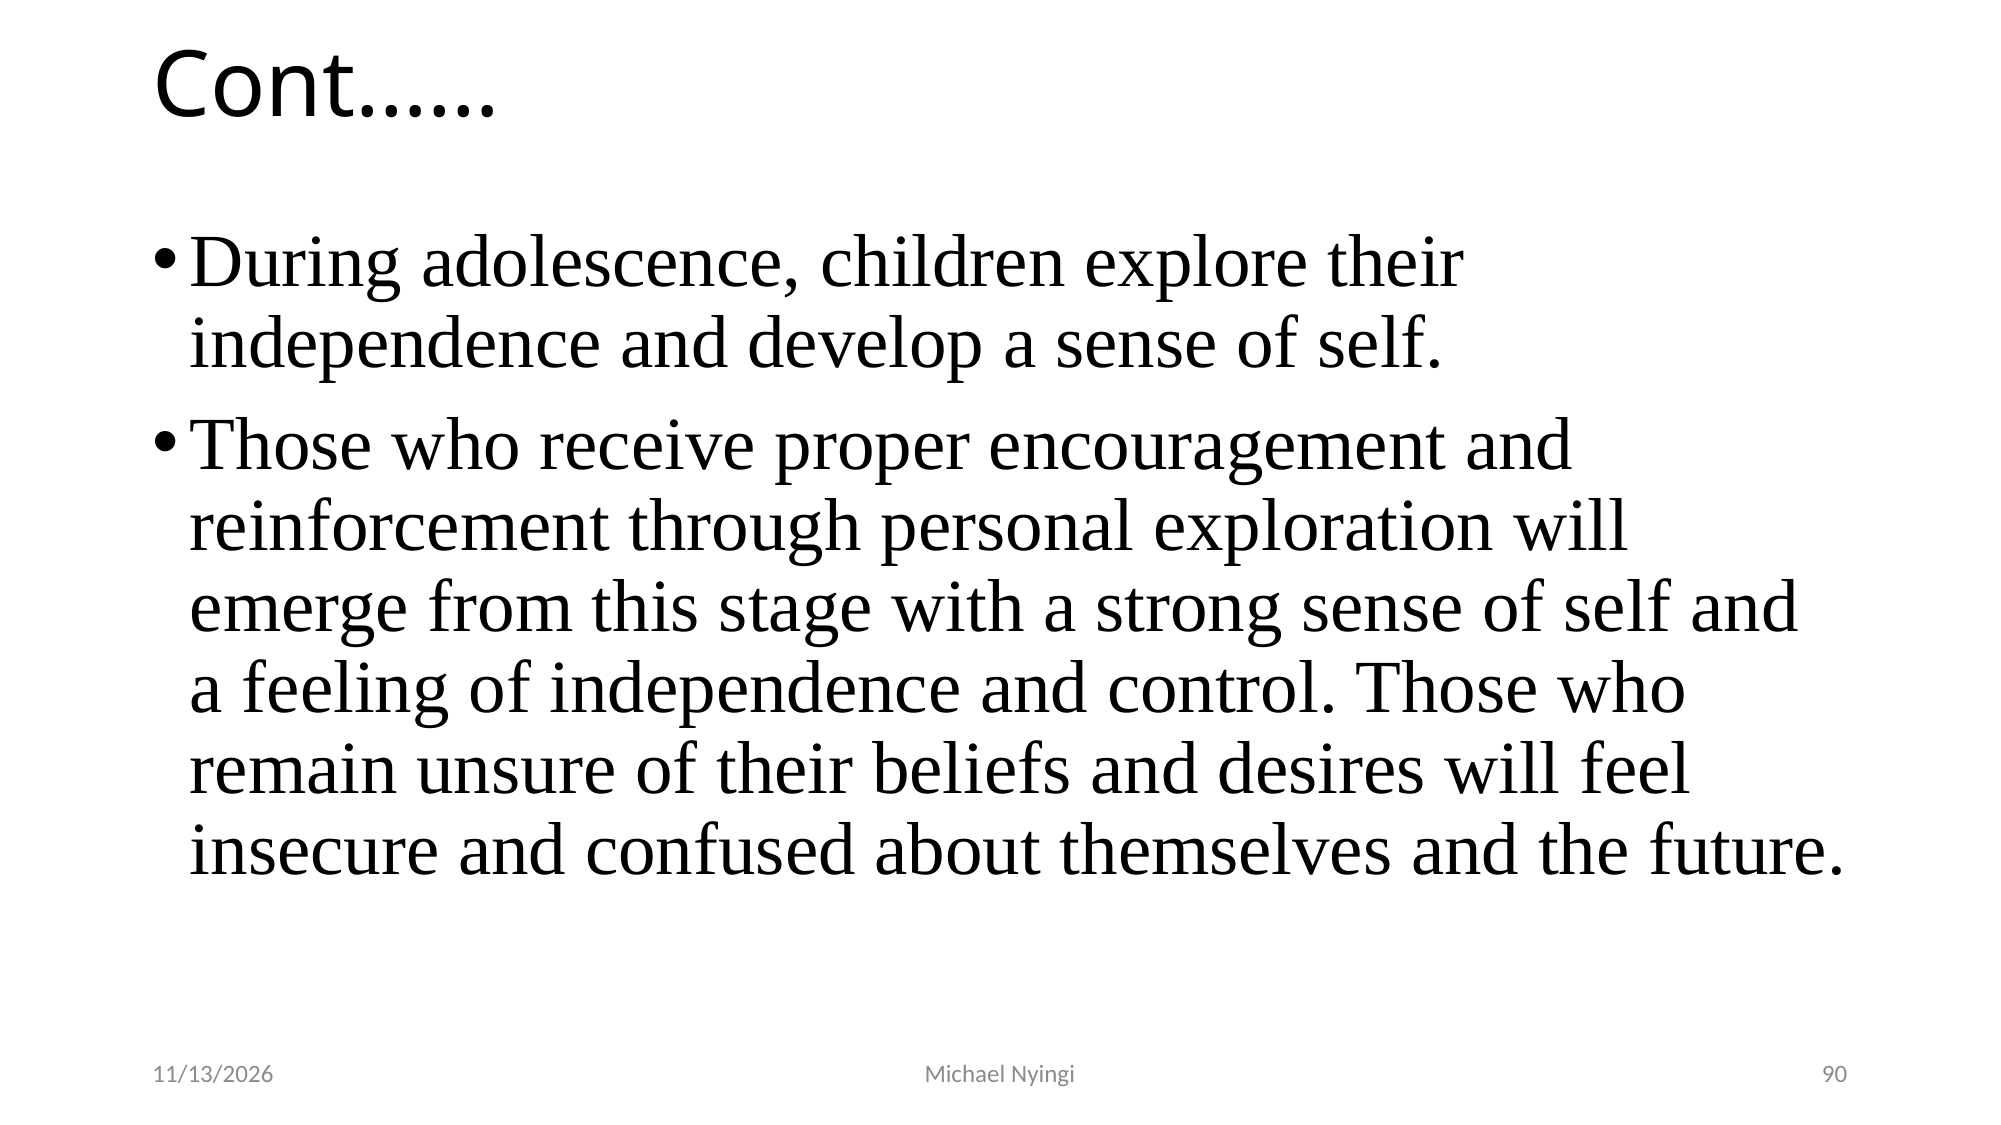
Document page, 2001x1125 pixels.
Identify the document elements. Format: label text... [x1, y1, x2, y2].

slide_number 90 [1412, 1042, 1863, 1103]
footer Michael Nyingi [662, 1042, 1338, 1103]
list During adolescence, children explore their independence and develop a sense of self. Those who receive proper encouragement and reinforcement through personal exploration will emerge from this stage with a strong sense of self and a feeling of independence and control. Those who remain unsure of their beliefs and desires will feel insecure and confused about themselves and the future. [137, 214, 1863, 1014]
title Cont…… [137, 23, 1863, 150]
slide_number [137, 1042, 588, 1103]
